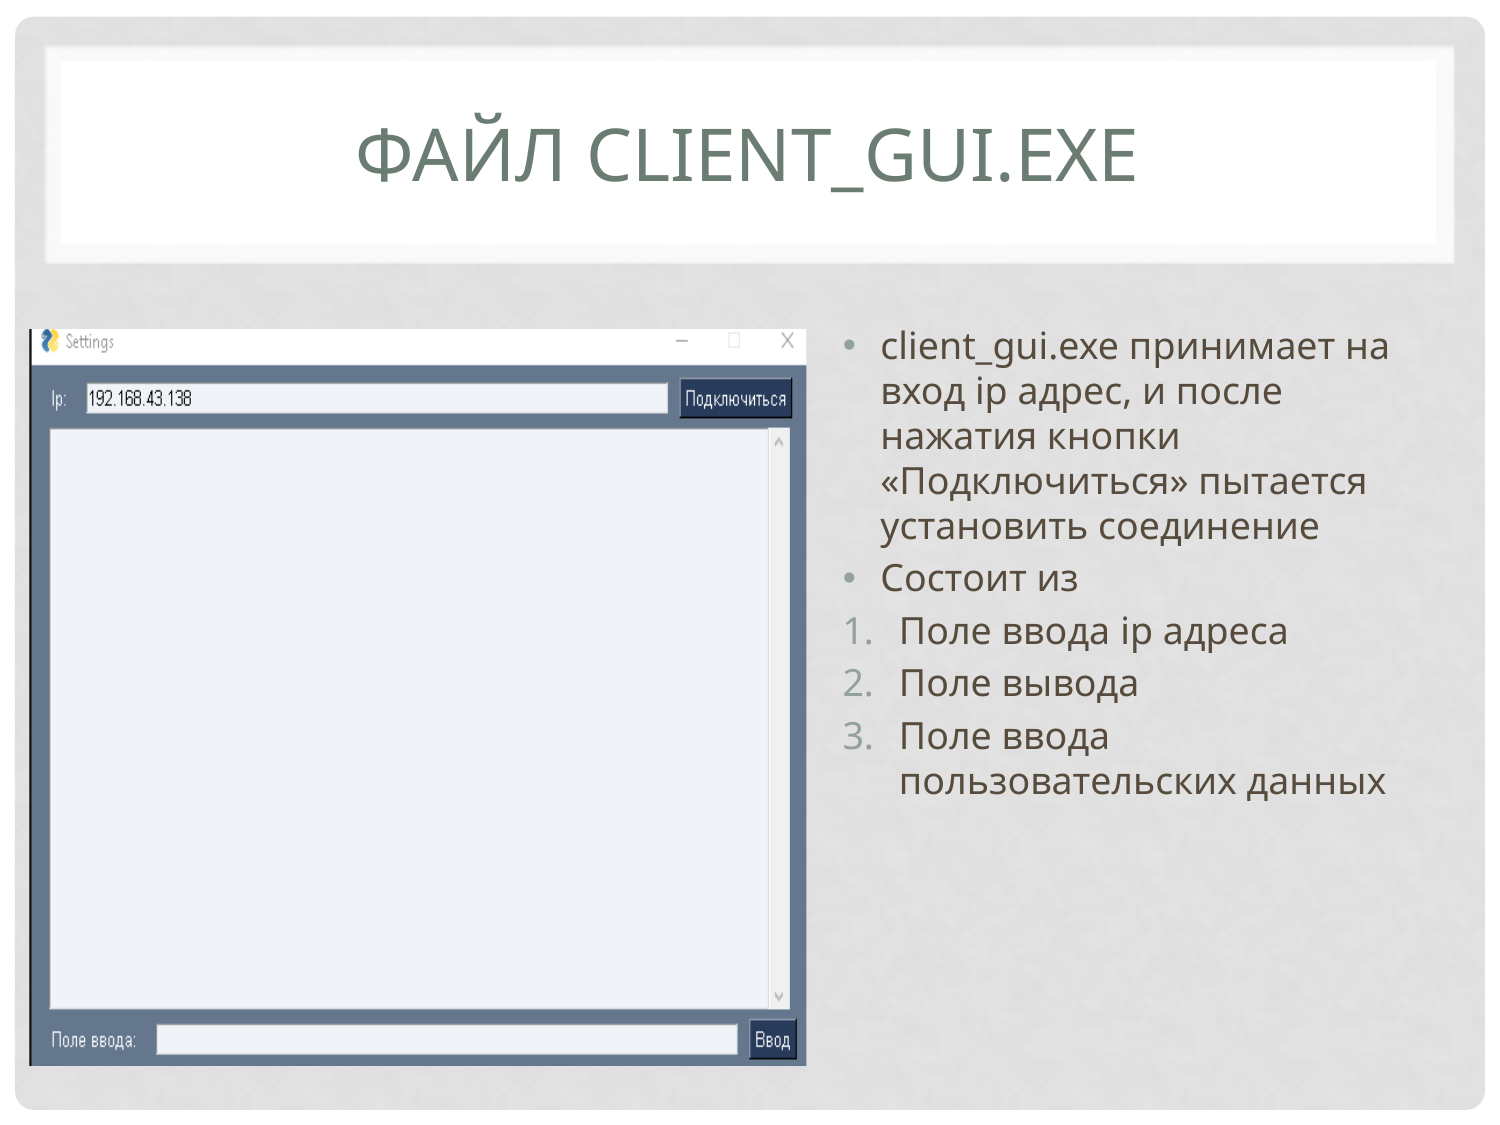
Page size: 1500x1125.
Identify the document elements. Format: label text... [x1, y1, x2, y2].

list client_gui.exe принимает на вход ip адрес, и после нажатия кнопки «Подключиться» пытается установить соединение Состоит из Поле ввода ip адреса Поле вывода Поле ввода пользовательских данных [809, 314, 1425, 1005]
picture [29, 328, 807, 1066]
title Файл client_gui.exe [69, 66, 1425, 238]
